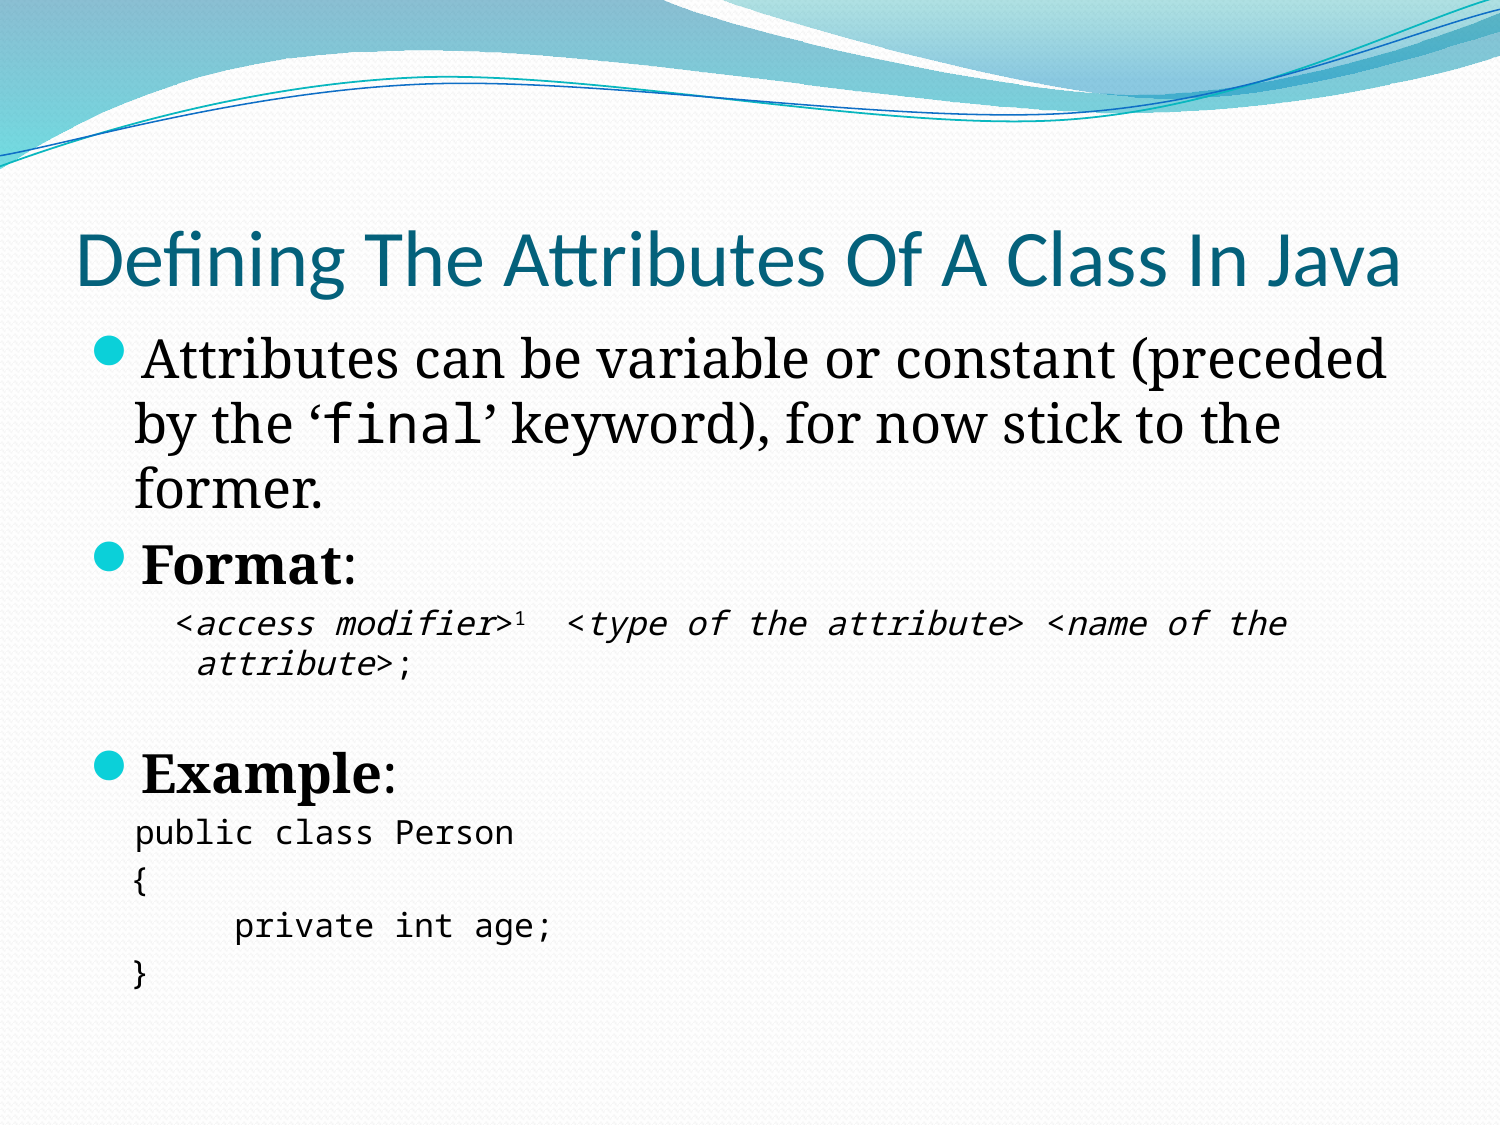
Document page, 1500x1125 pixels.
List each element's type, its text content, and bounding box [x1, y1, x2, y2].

list Attributes can be variable or constant (preceded by the ‘final’ keyword), for now stick to the former. Format: <access modifier>1 <type of the attribute> <name of the attribute>; Example: public class Person { private int age; } [75, 317, 1425, 1038]
title Defining The Attributes Of A Class In Java [75, 115, 1425, 303]
